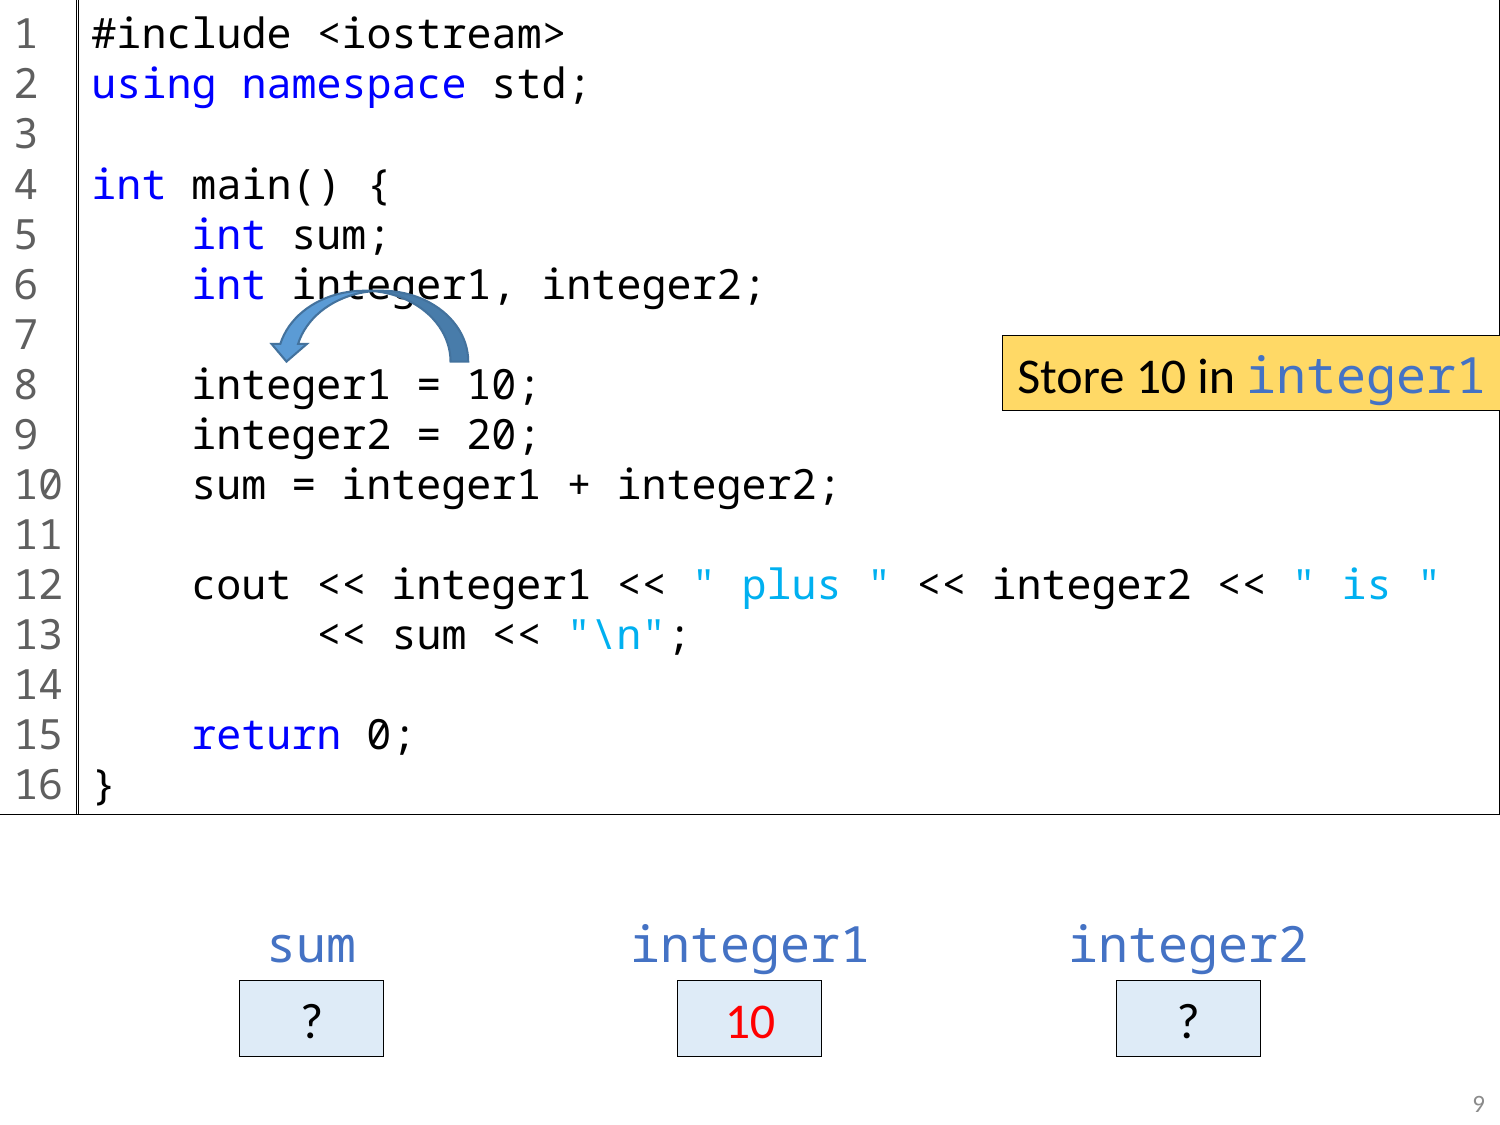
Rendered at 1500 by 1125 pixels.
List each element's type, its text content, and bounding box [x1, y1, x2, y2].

text_box Store 10 in integer1 [1002, 335, 1500, 411]
text_box integer2 [1053, 905, 1324, 980]
text_box sum [251, 905, 372, 980]
text_box 10 [677, 980, 822, 1057]
slide_number 9 [1162, 1065, 1500, 1125]
text_box 1 2 3 4 5 6 7 8 9 10 11 12 13 14 15 16 [0, 0, 79, 815]
text_box ? [239, 980, 384, 1057]
text_box #include <iostream> using namespace std; int main() { int sum; int integer1, integer2; integer1 = 10; integer2 = 20; sum = integer1 + integer2; cout << integer1 << " plus " << integer2 << " is " << sum << "\n"; return 0; } [79, 0, 1500, 815]
text_box ? [1116, 980, 1261, 1057]
text_box [269, 289, 470, 364]
text_box integer1 [615, 905, 885, 980]
